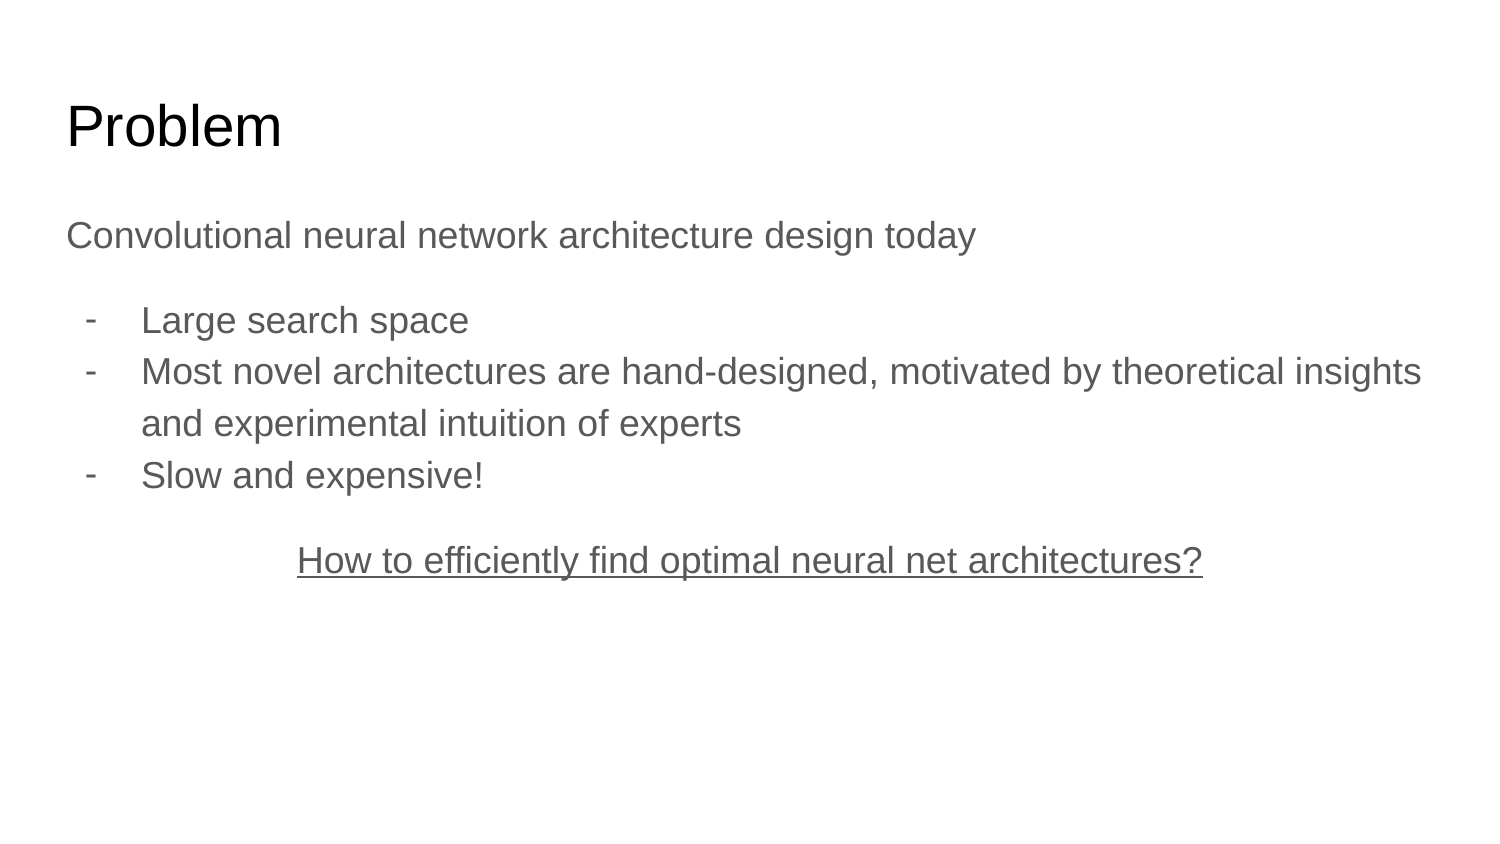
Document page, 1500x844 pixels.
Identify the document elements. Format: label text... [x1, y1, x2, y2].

list Convolutional neural network architecture design today Large search space Most novel architectures are hand-designed, motivated by theoretical insights and experimental intuition of experts Slow and expensive! How to efficiently find optimal neural net architectures? [51, 189, 1449, 750]
title Problem [51, 72, 1449, 167]
